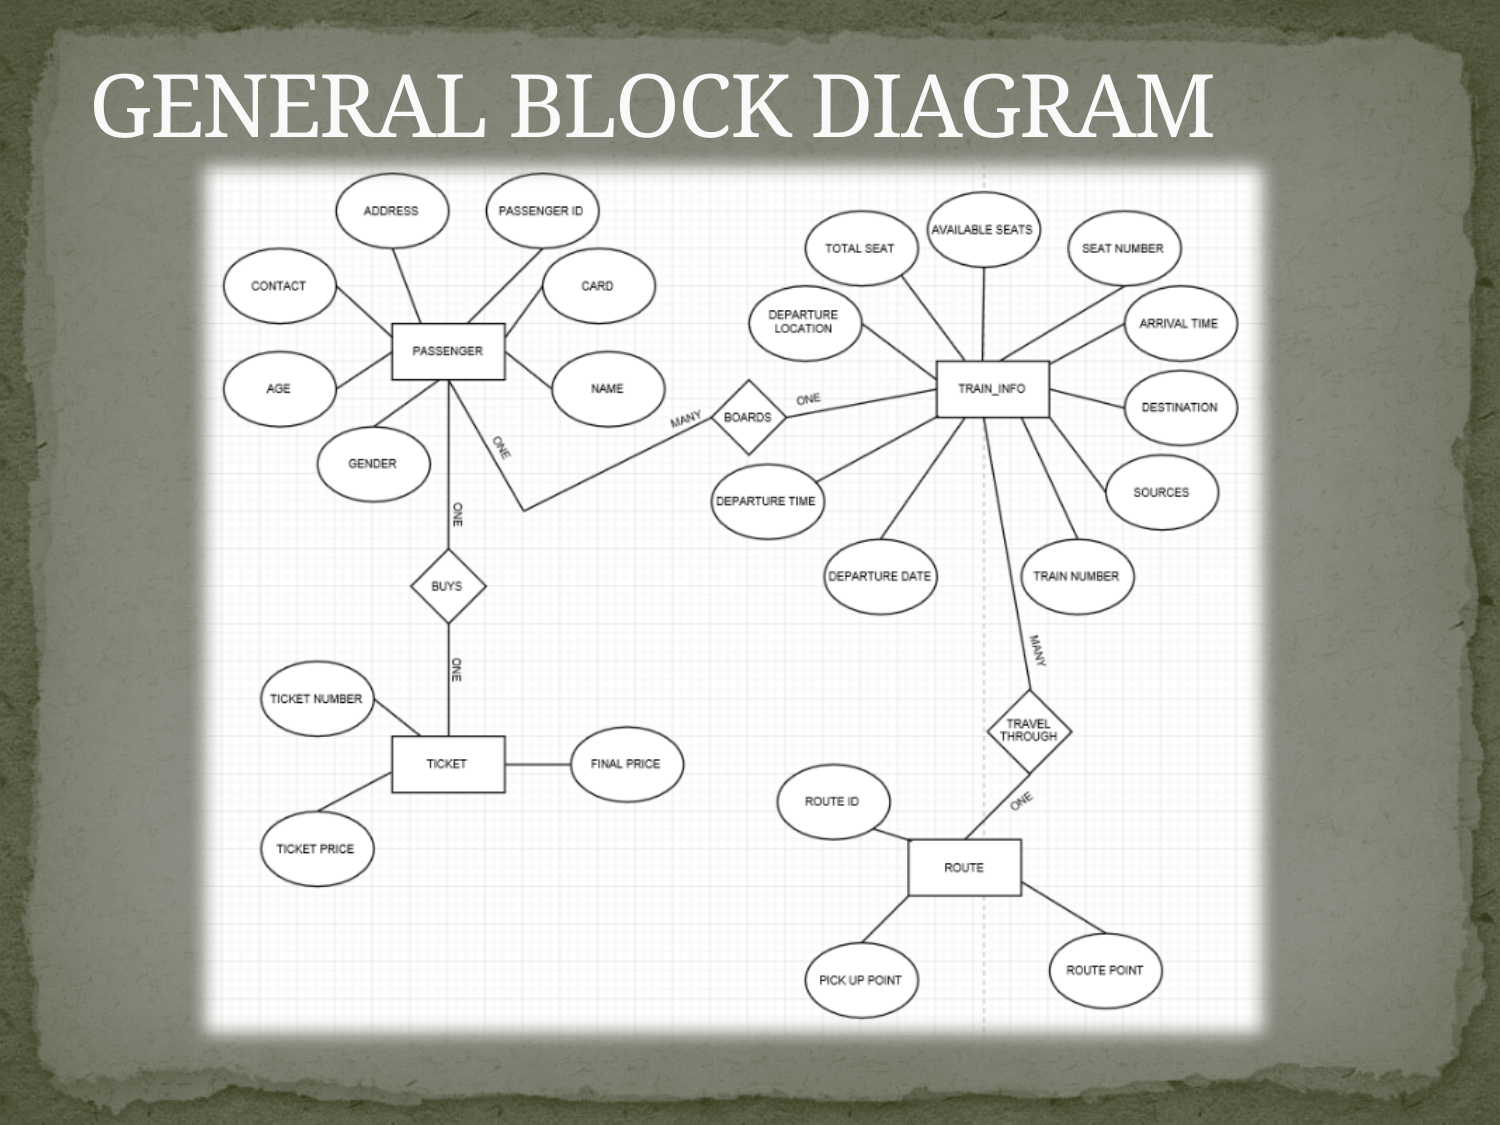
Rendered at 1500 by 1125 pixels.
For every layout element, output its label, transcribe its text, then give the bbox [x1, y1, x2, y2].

picture [189, 151, 1280, 1049]
title GENERAL BLOCK DIAGRAM [74, 24, 1425, 163]
